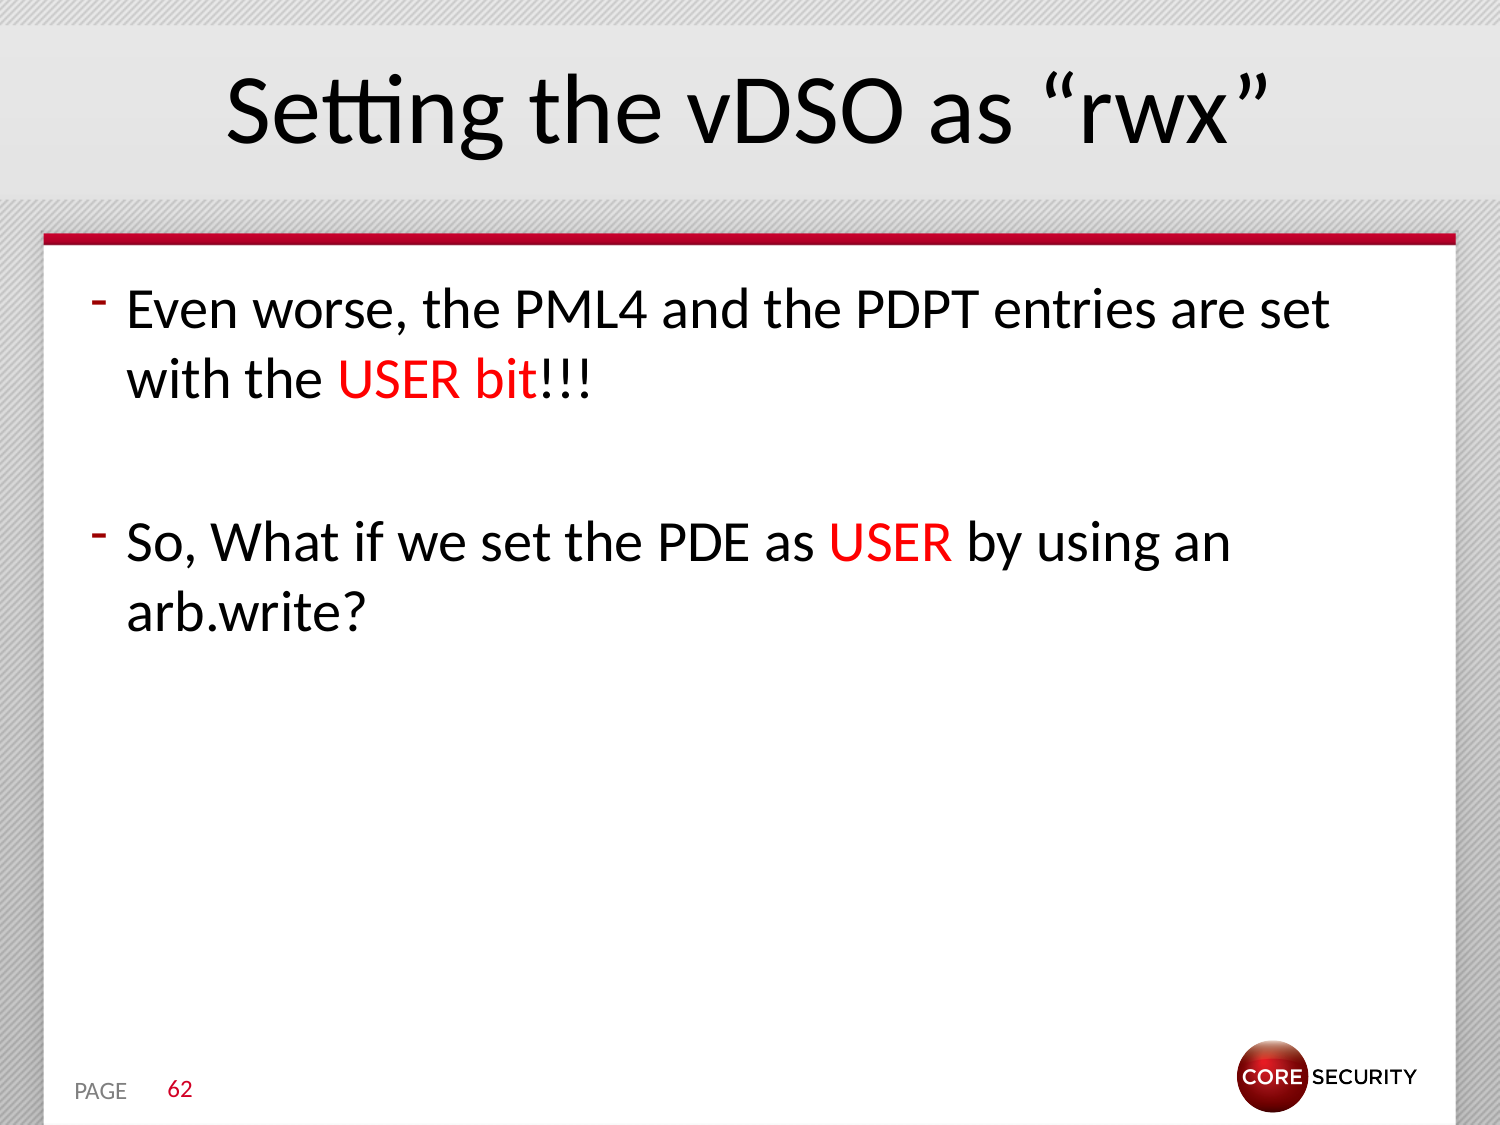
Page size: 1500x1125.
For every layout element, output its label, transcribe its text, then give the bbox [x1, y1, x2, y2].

picture [0, 0, 1500, 1125]
list Even worse, the PML4 and the PDPT entries are set with the USER bit!!! So, What if we set the PDE as USER by using an arb.write? [75, 262, 1425, 1003]
title Setting the vDSO as “rwx” [75, 67, 1425, 172]
slide_number 62 [152, 1067, 503, 1111]
